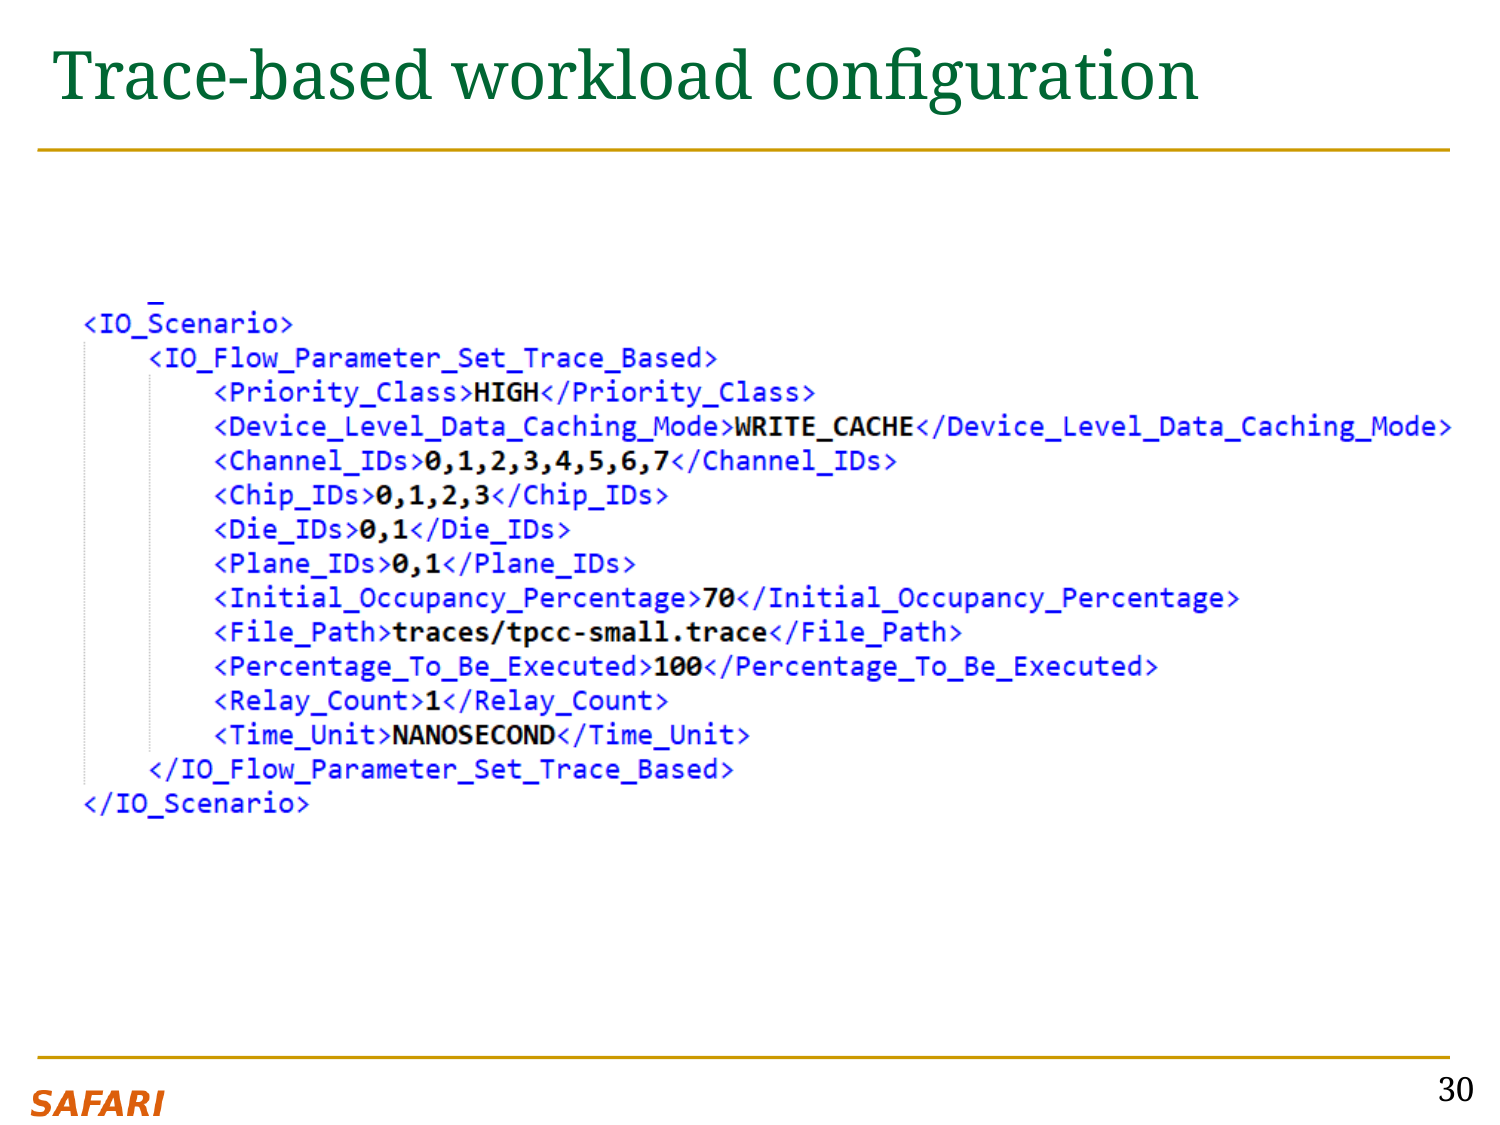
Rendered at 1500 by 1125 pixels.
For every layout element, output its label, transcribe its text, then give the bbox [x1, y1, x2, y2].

title Trace-based workload configuration [37, 24, 1450, 170]
slide_number 30 [1139, 1045, 1490, 1121]
picture [28, 302, 1472, 823]
picture [29, 1083, 169, 1124]
